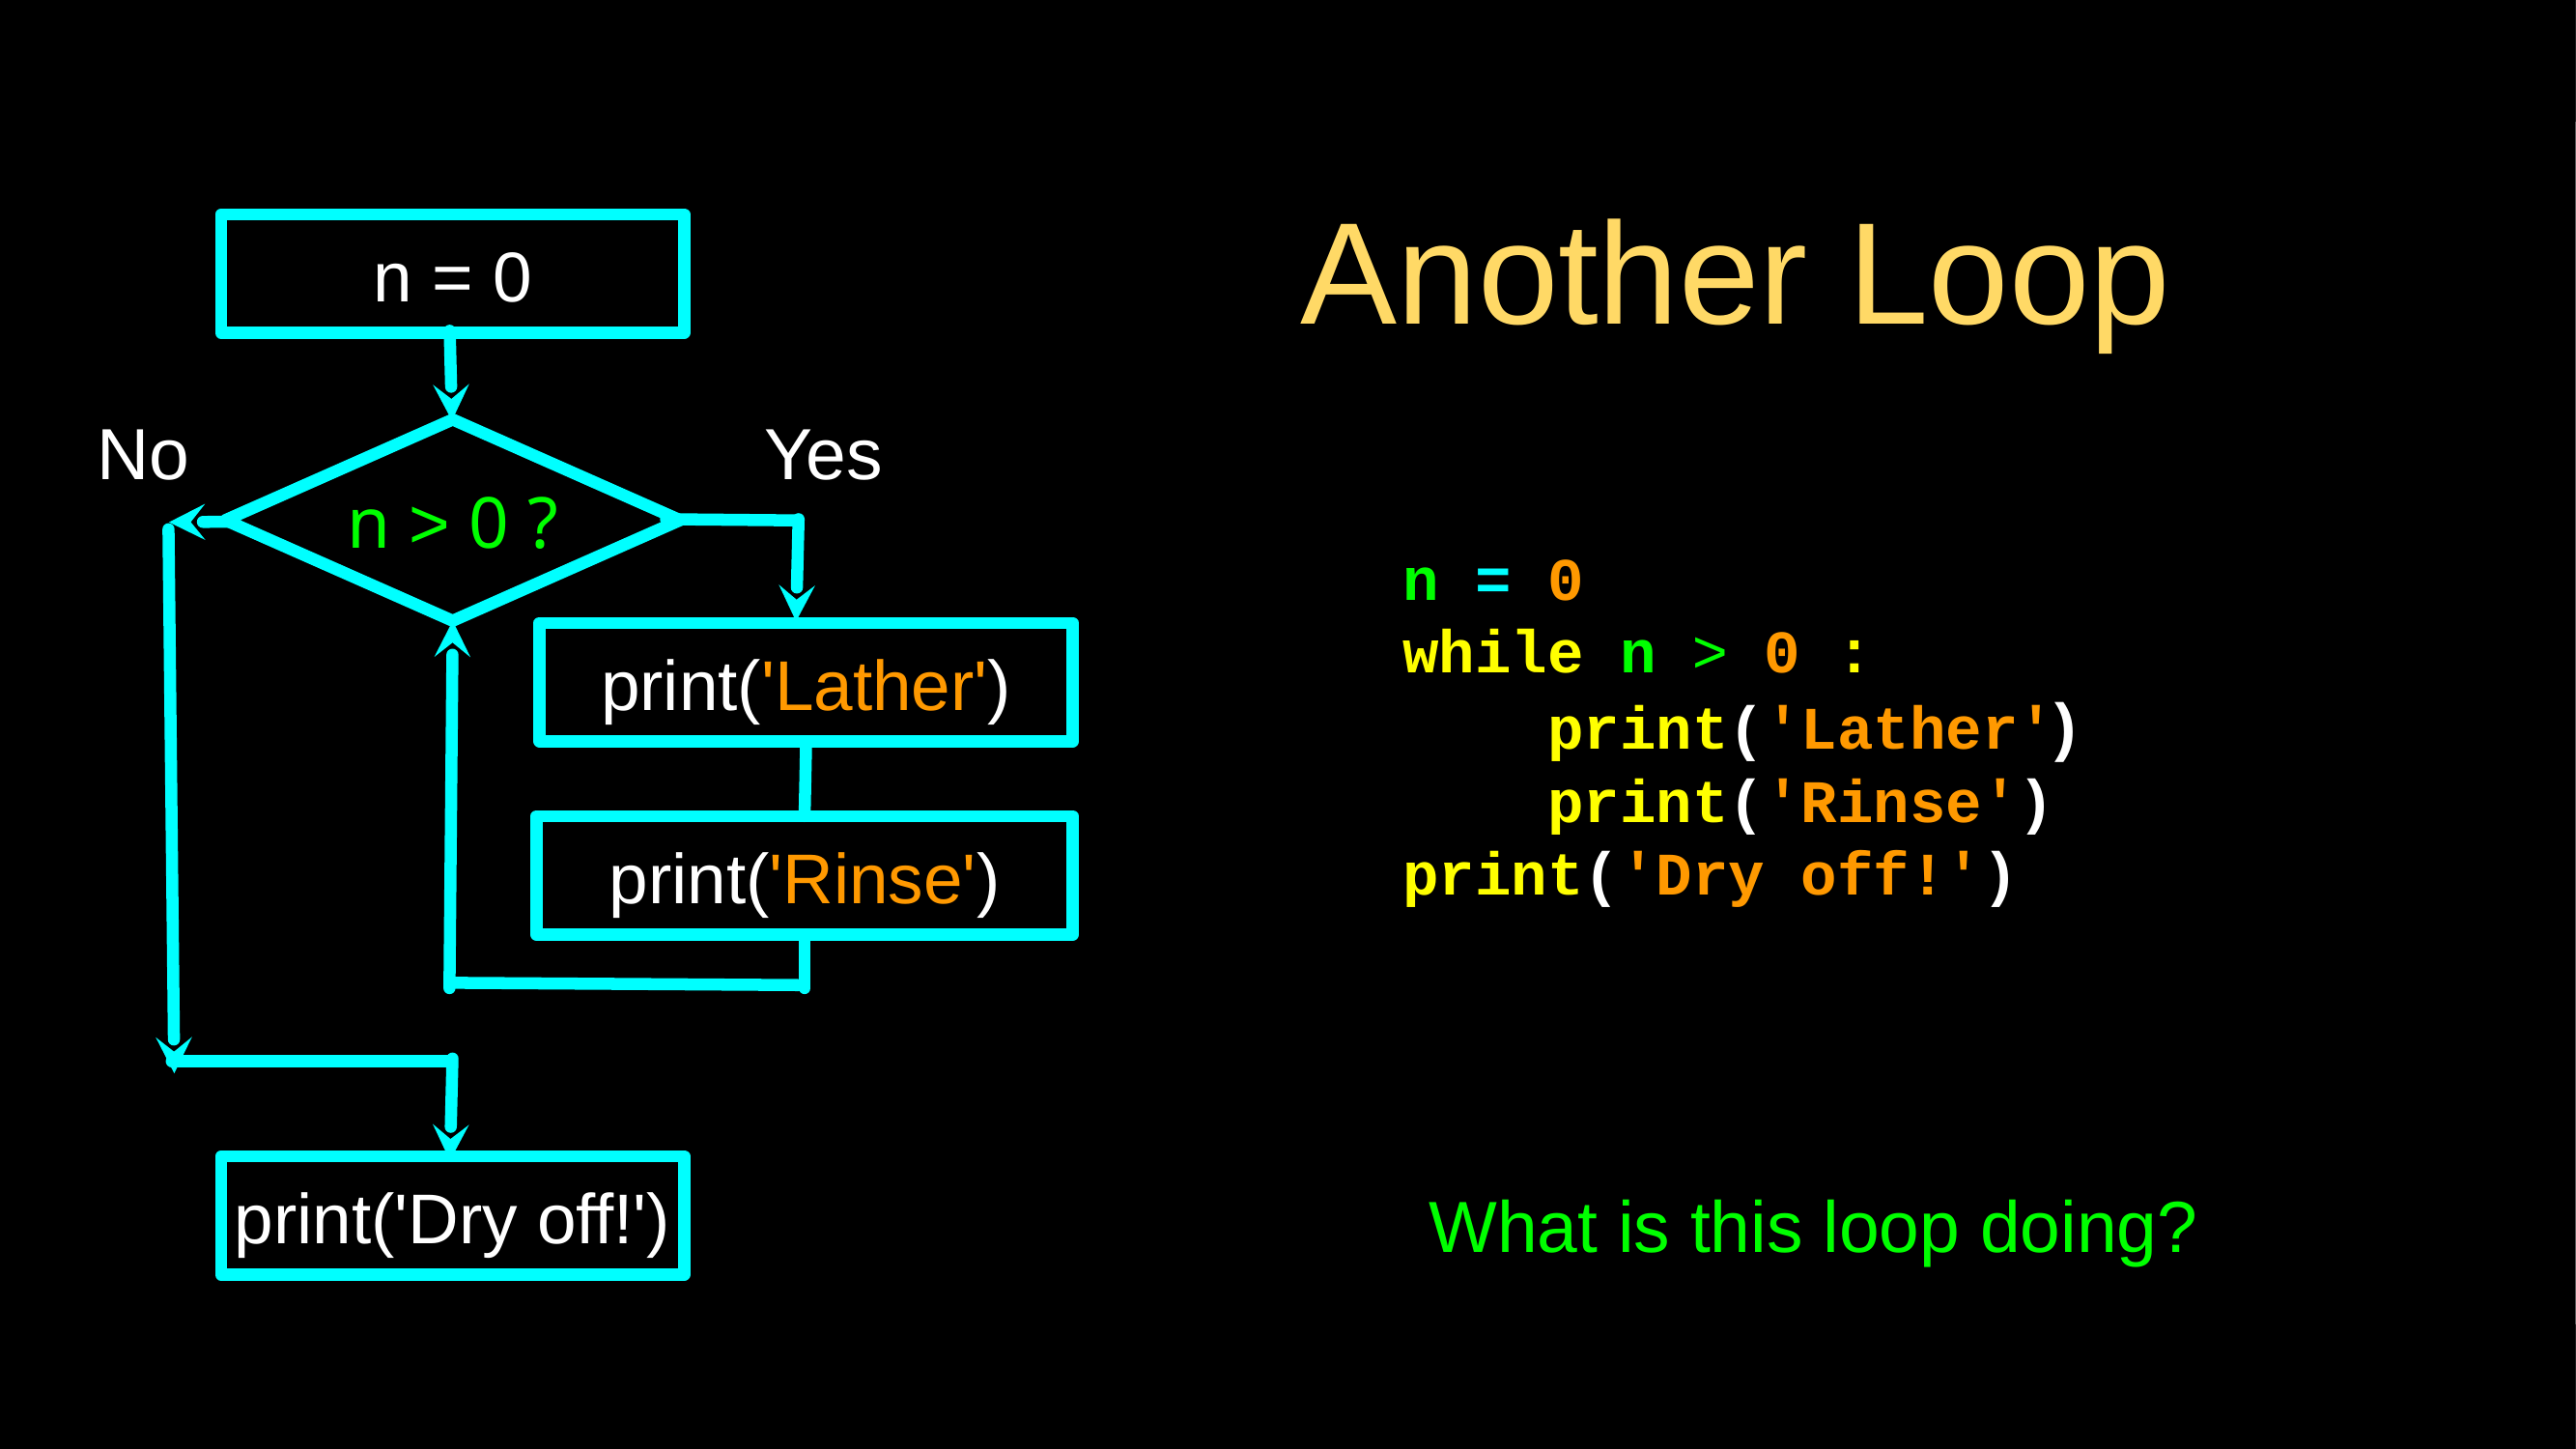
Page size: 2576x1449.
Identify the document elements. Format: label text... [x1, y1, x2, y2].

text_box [168, 528, 175, 1074]
text_box print('Rinse') [536, 815, 1073, 935]
text_box n = 0 [221, 213, 685, 333]
text_box No [86, 401, 201, 500]
text_box What is this loop doing? [1314, 1174, 2313, 1273]
text_box Yes [738, 401, 909, 500]
text_box n > 0 ? [235, 421, 665, 621]
text_box print('Lather') [539, 622, 1073, 742]
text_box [449, 1058, 453, 1161]
text_box n = 0 while n > 0 : print('Lather') print('Rinse') print('Dry off!') [1402, 503, 2198, 944]
title Another Loop [1082, 129, 2391, 403]
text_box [449, 620, 453, 982]
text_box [795, 519, 799, 622]
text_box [449, 330, 453, 421]
text_box print('Dry off!') [221, 1155, 685, 1275]
